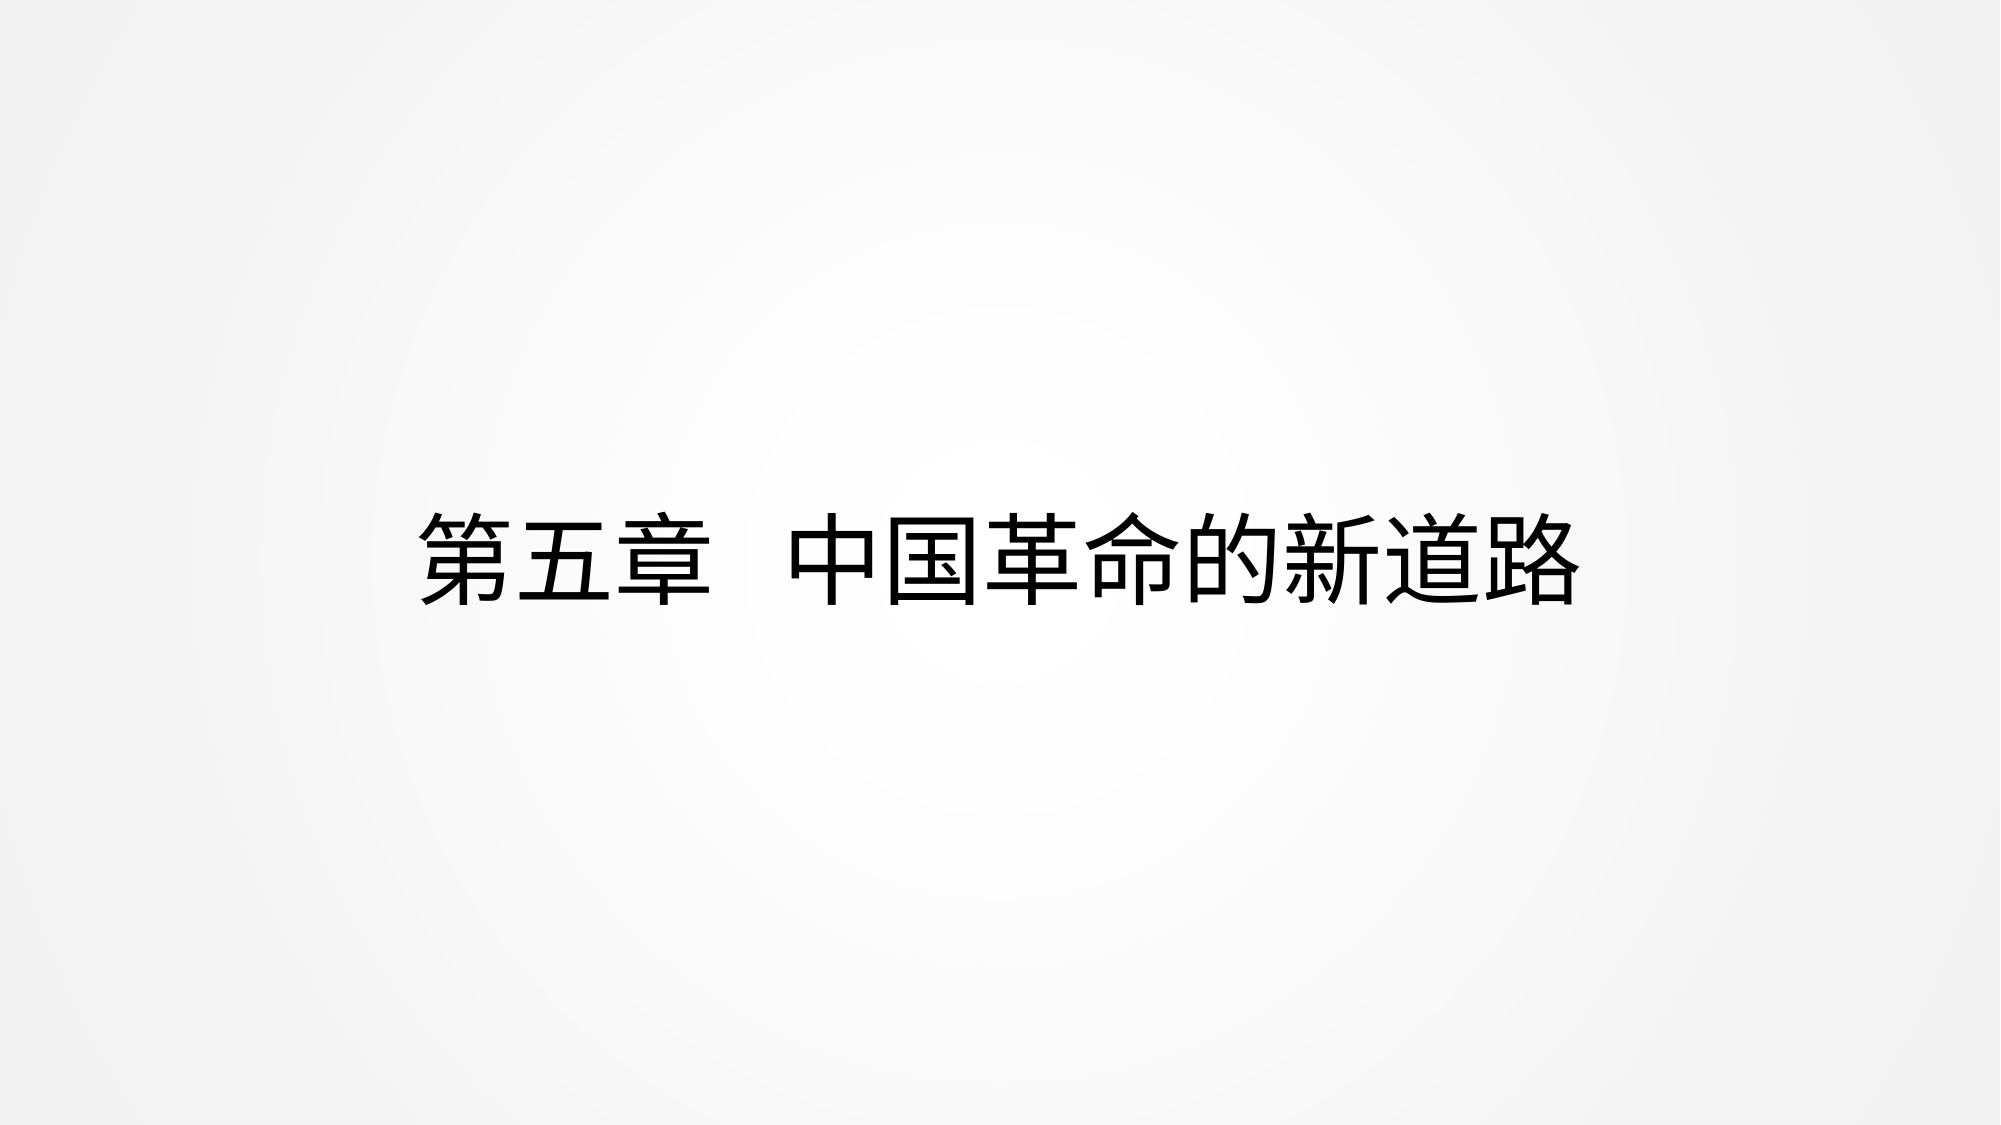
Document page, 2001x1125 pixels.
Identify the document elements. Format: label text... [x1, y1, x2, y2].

text_box 第五章 中国革命的新道路 [333, 489, 1664, 625]
picture [0, 0, 2000, 1125]
